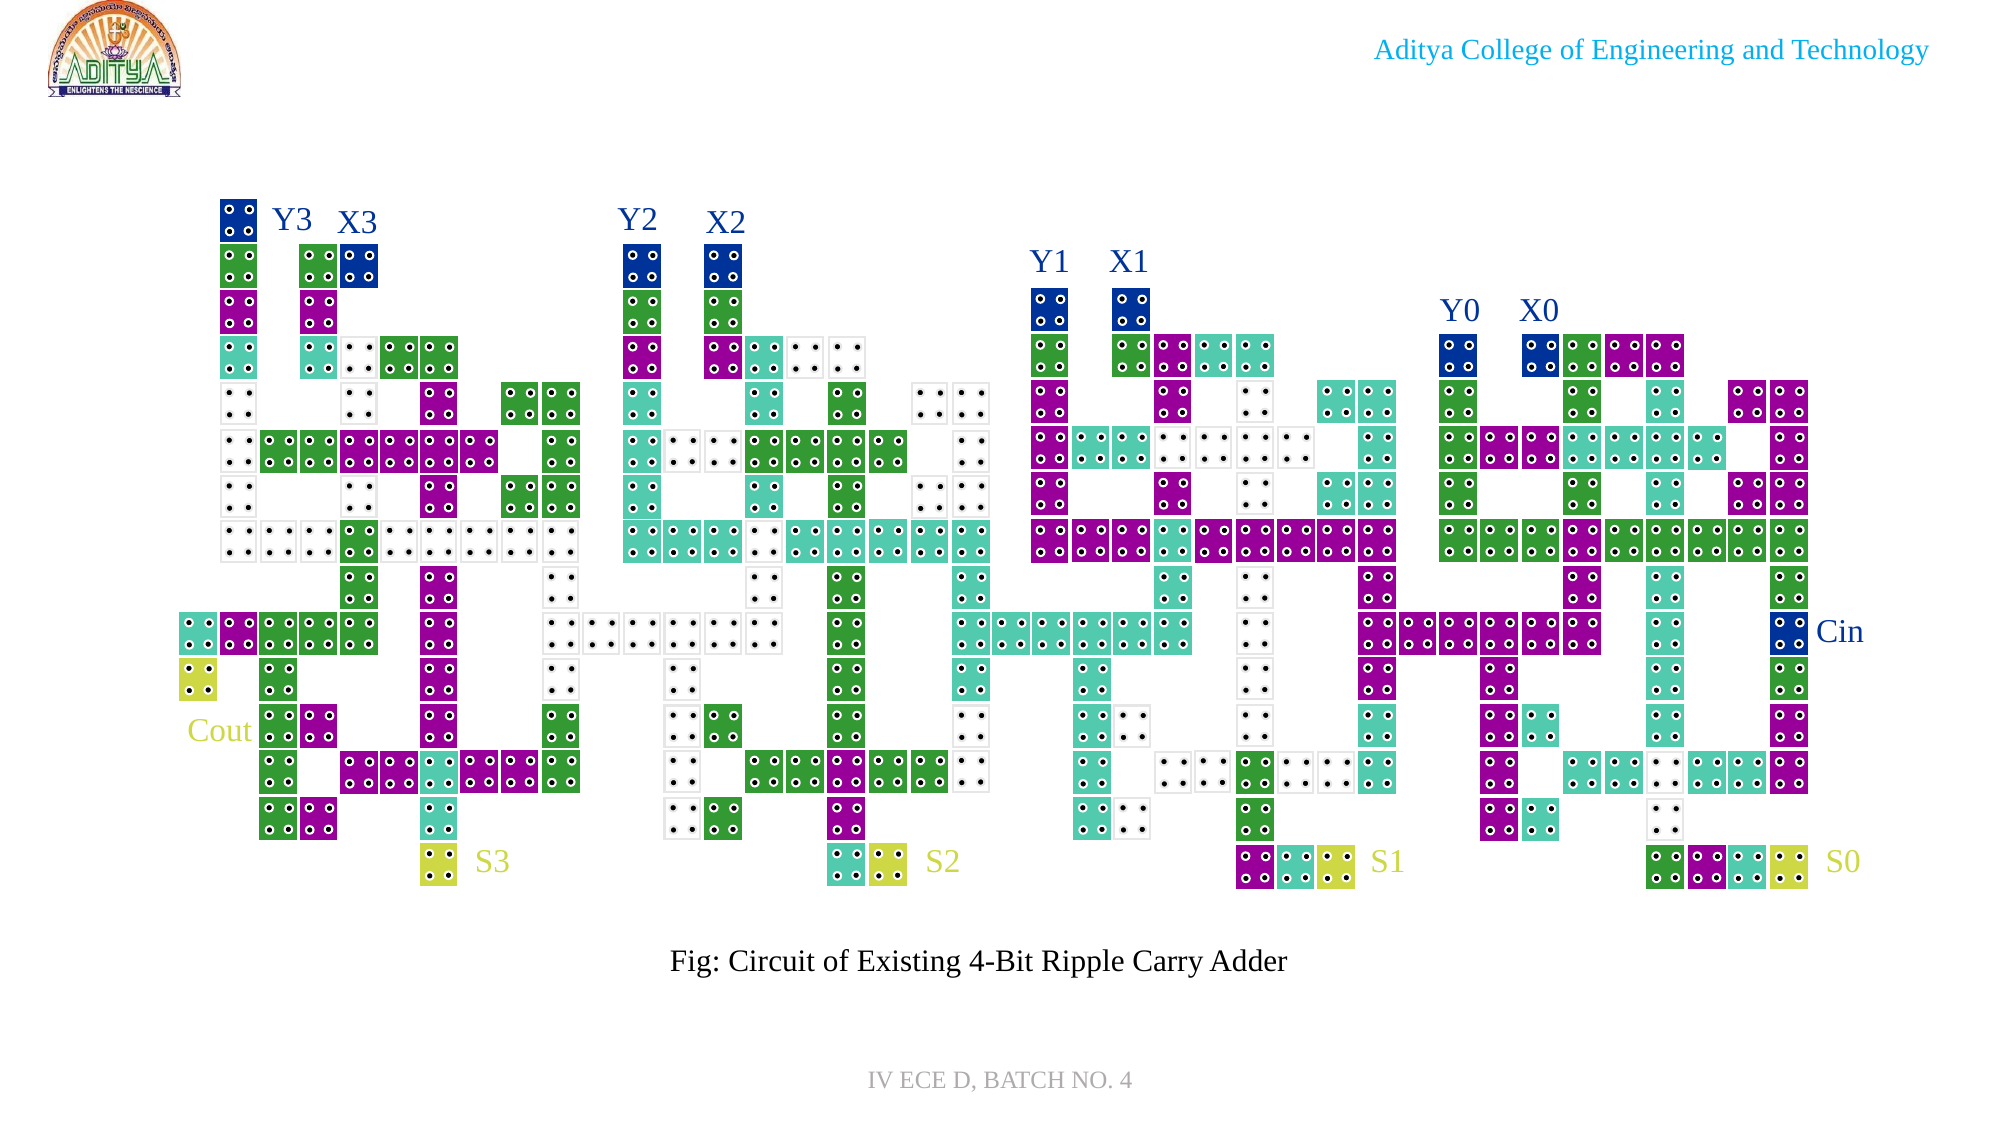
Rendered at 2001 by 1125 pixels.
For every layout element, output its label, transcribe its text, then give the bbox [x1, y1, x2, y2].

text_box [165, 189, 1880, 893]
picture [48, 0, 181, 97]
text_box Aditya College of Engineering and Technology [1152, 23, 2000, 73]
text_box Fig: Circuit of Existing 4-Bit Ripple Carry Adder [588, 932, 1371, 985]
text_box IV ECE D, BATCH NO. 4 [461, 1056, 1538, 1102]
